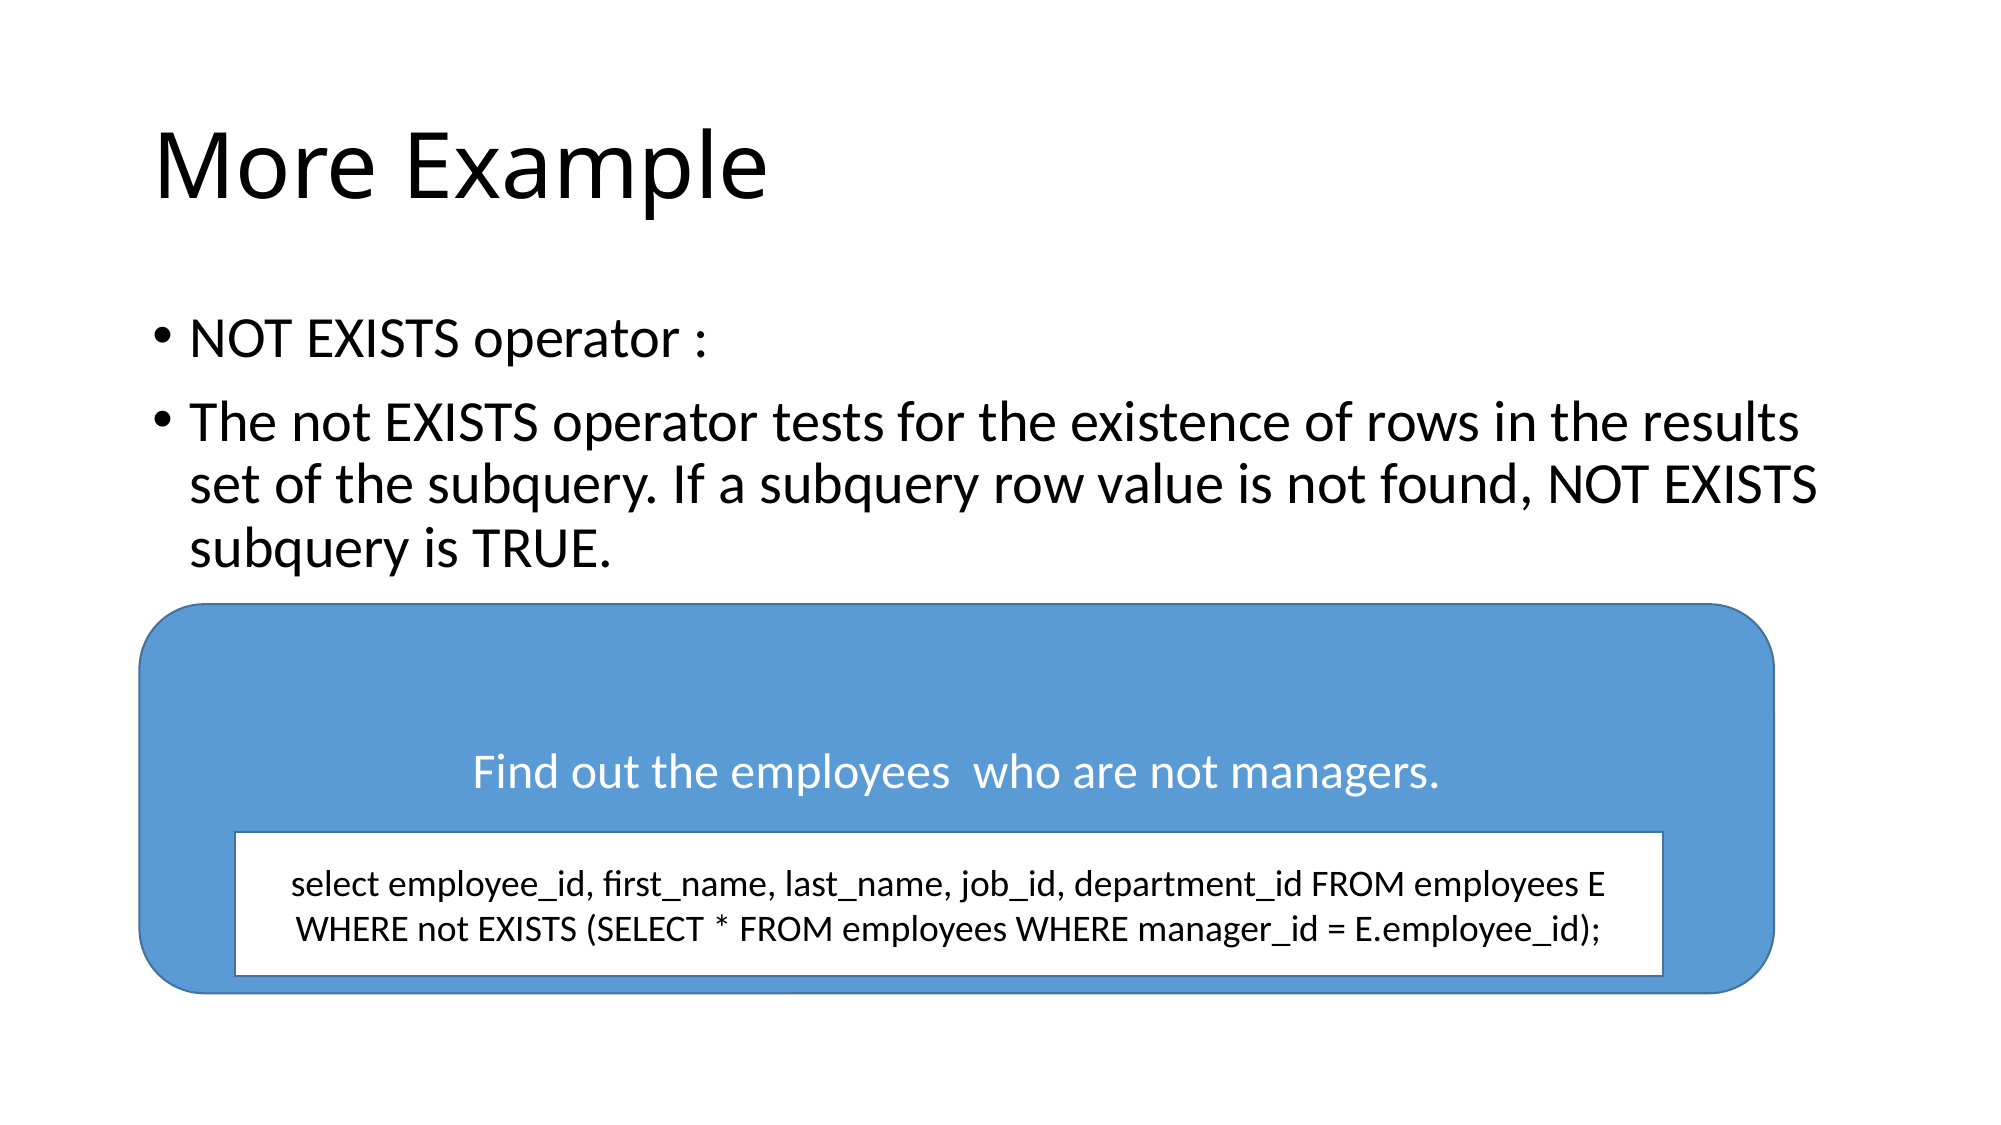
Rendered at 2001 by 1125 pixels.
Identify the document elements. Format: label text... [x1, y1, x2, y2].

list NOT EXISTS operator : The not EXISTS operator tests for the existence of rows in the results set of the subquery. If a subquery row value is not found, NOT EXISTS subquery is TRUE. [137, 299, 1863, 1014]
text_box select employee_id, first_name, last_name, job_id, department_id FROM employees E WHERE not EXISTS (SELECT * FROM employees WHERE manager_id = E.employee_id); [234, 831, 1664, 977]
text_box Find out the employees who are not managers. [138, 603, 1776, 995]
title More Example [137, 59, 1863, 278]
